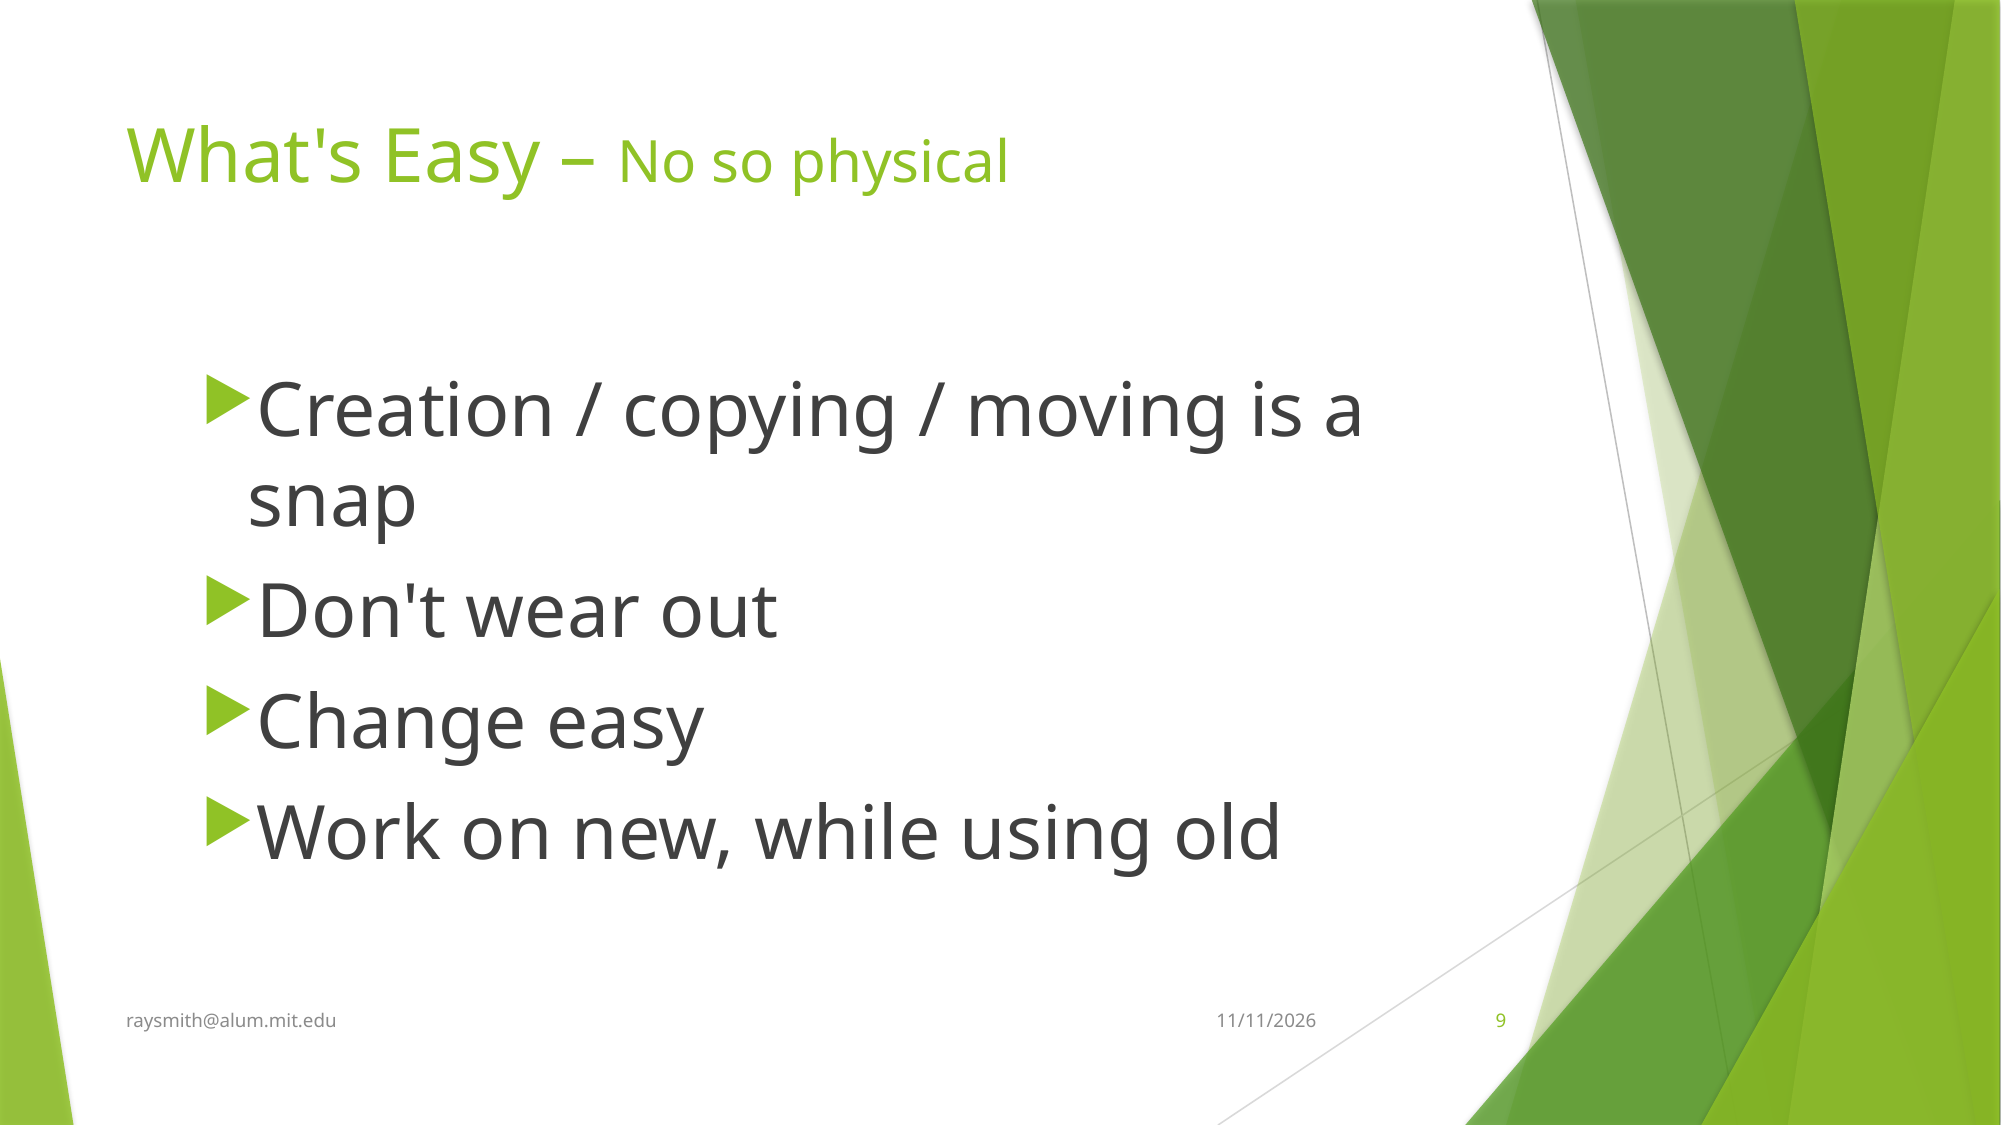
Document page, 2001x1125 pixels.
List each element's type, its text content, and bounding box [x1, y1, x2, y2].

footer raysmith@alum.mit.edu [111, 991, 1145, 1051]
list Creation / copying / moving is a snap Don't wear out Change easy Work on new, while using old [111, 354, 1522, 992]
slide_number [1181, 991, 1332, 1051]
slide_number 9 [1409, 991, 1522, 1051]
title What's Easy – No so physical [111, 99, 1522, 317]
